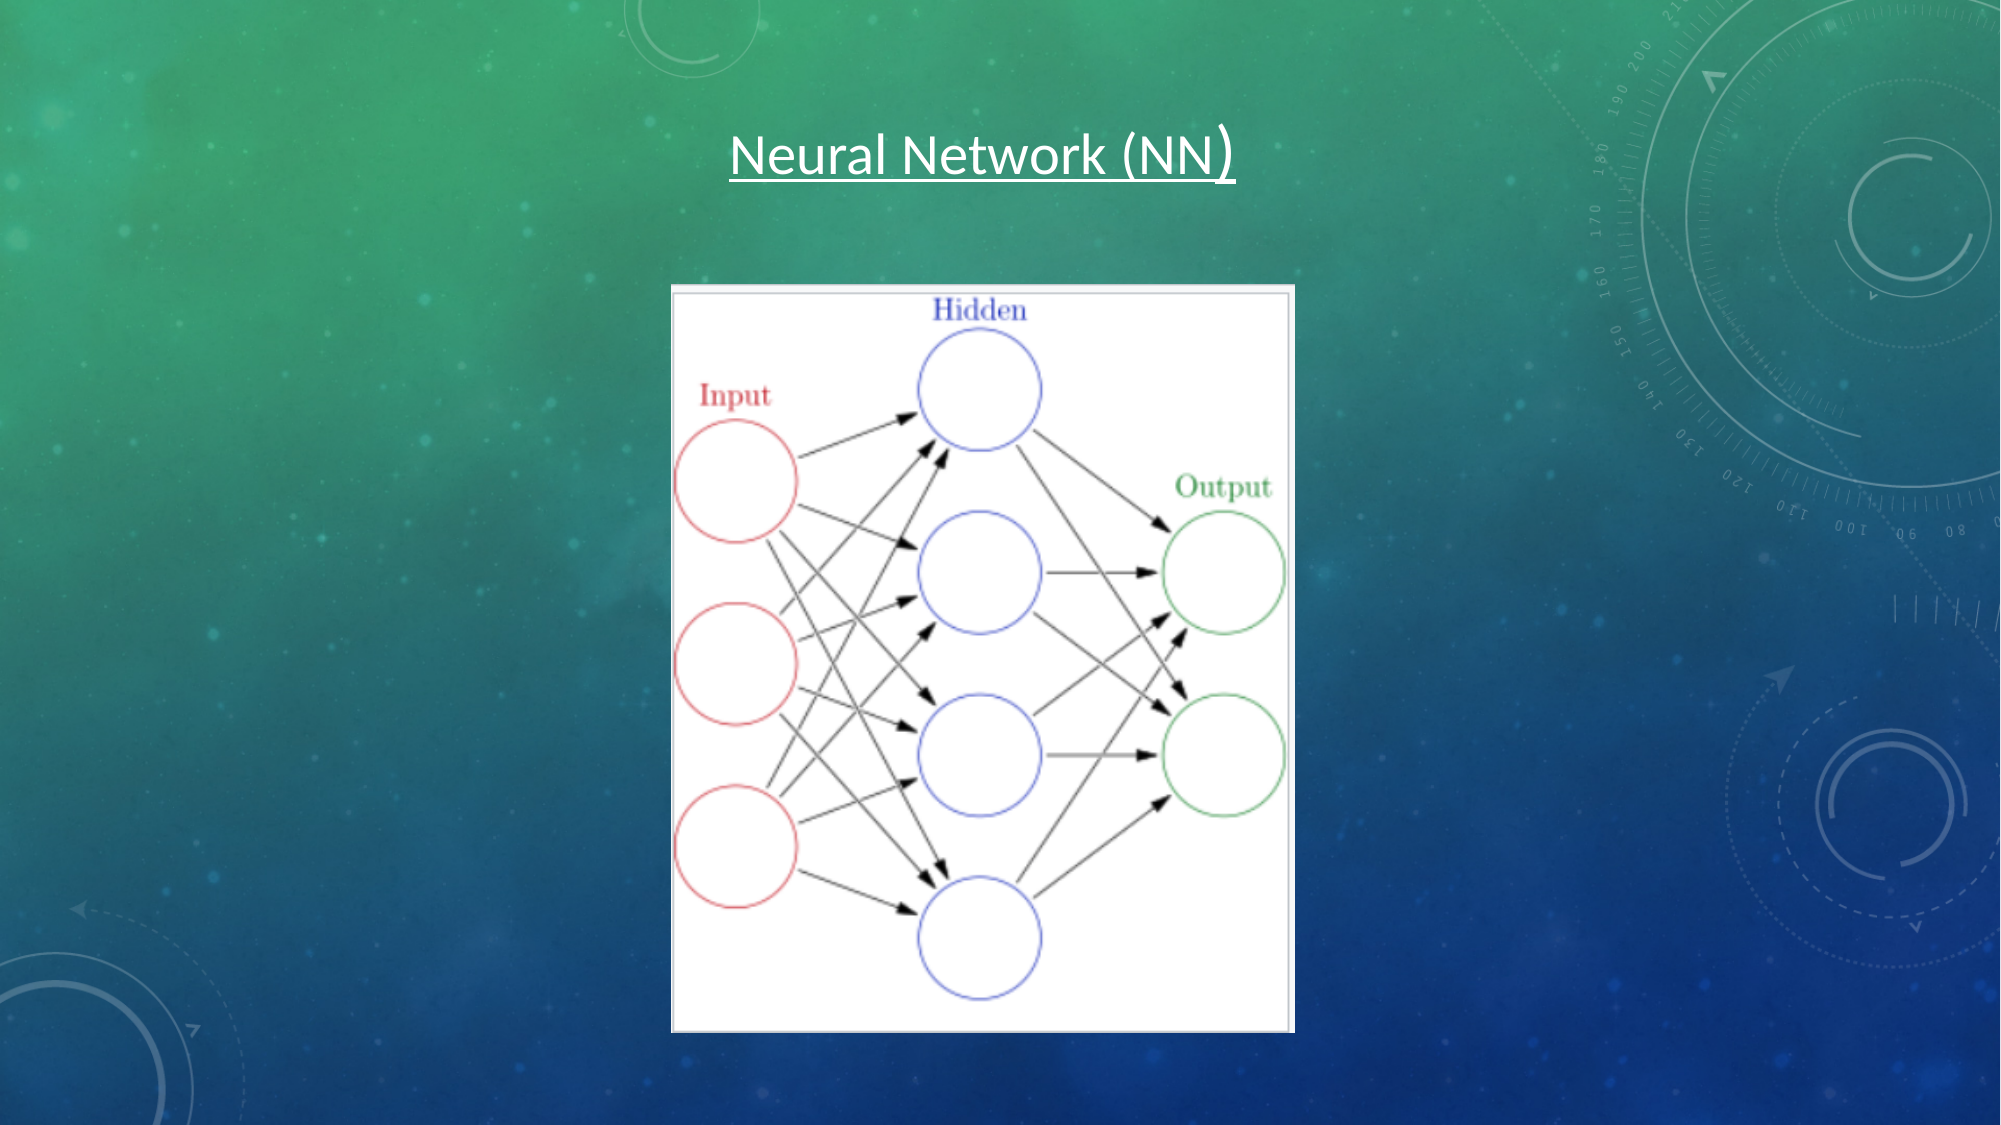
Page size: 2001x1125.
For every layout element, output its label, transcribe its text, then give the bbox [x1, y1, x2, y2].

list Neural Network (NN) [151, 98, 1814, 197]
picture [0, 0, 2001, 1125]
